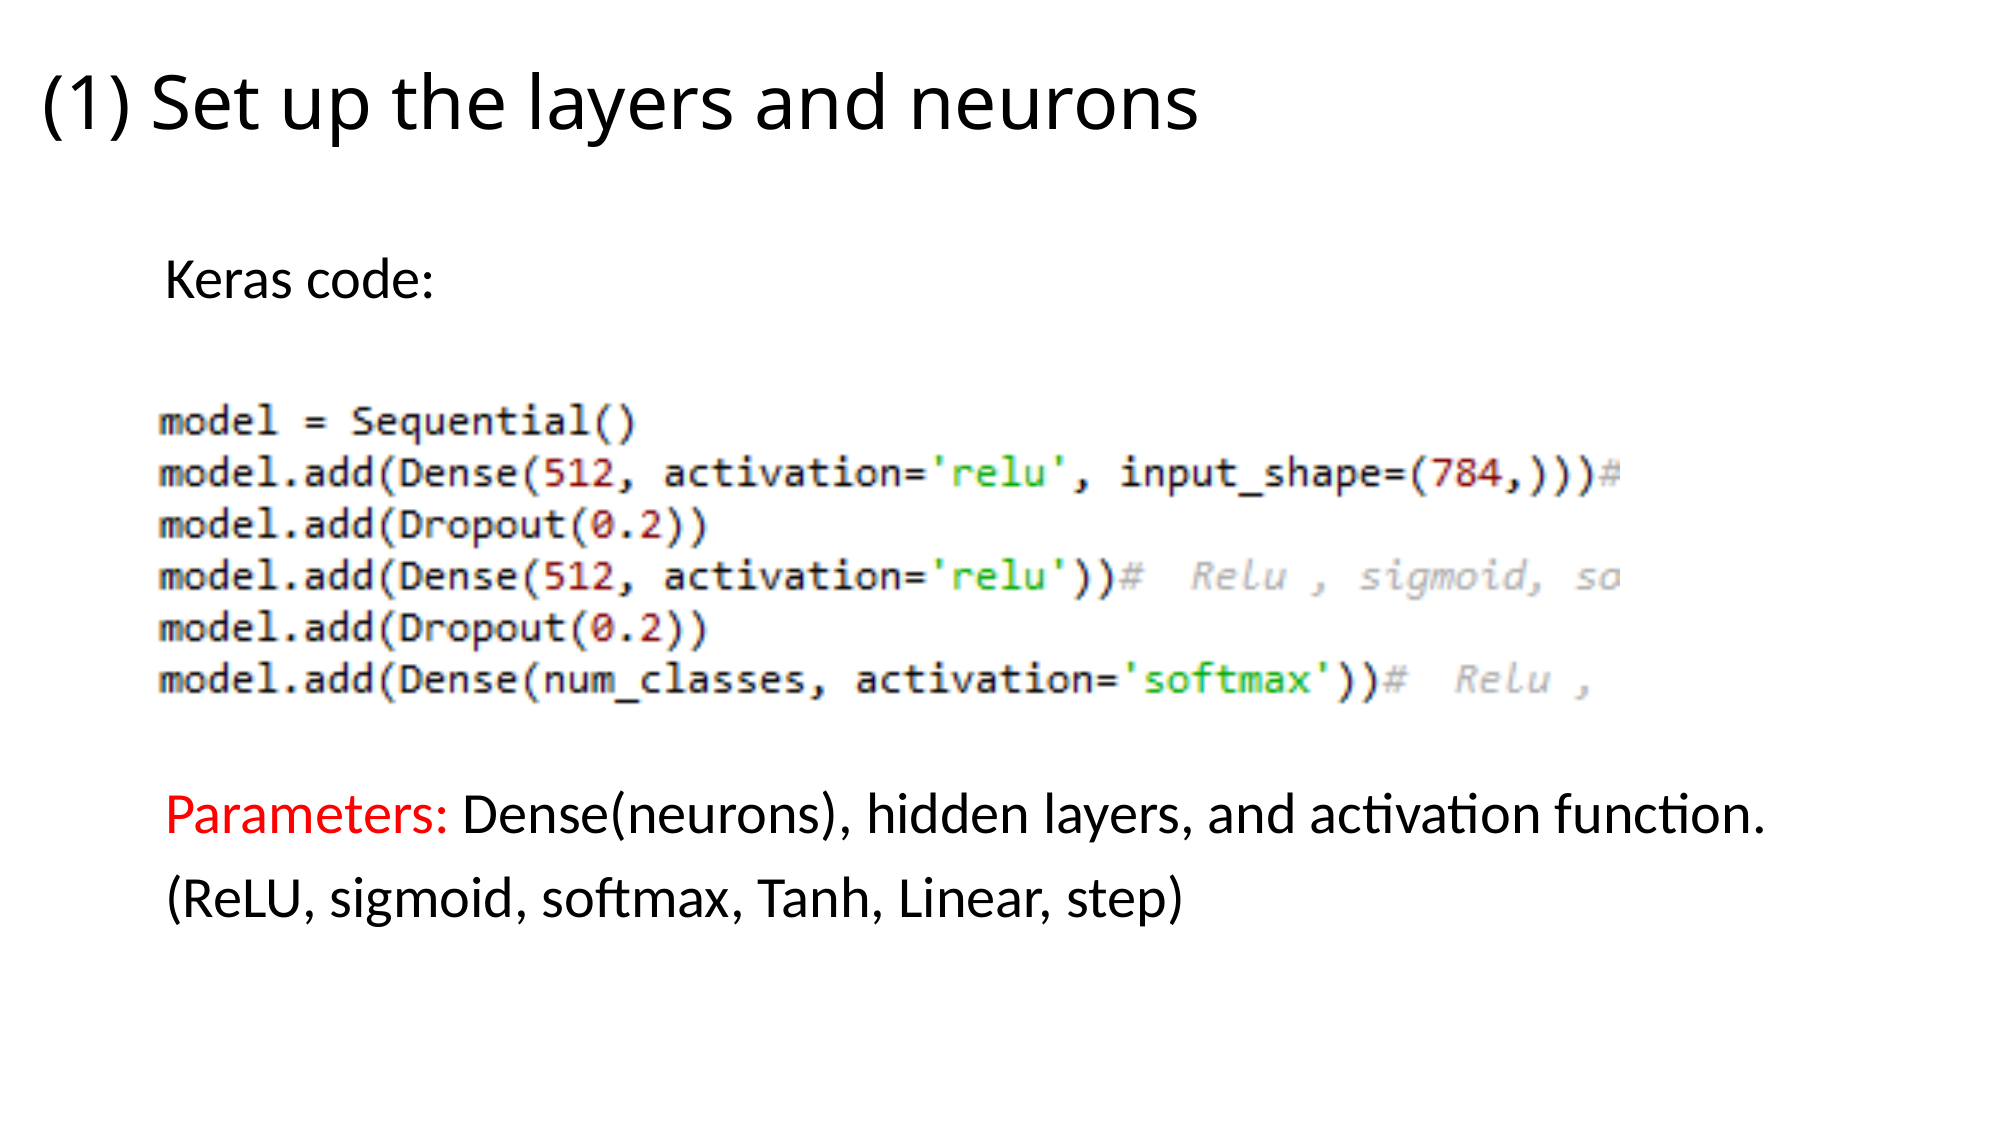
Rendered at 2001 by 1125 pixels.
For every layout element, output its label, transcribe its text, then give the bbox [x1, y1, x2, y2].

text_box Parameters: Dense(neurons), hidden layers, and activation function. (ReLU, sigmoid, softmax, Tanh, Linear, step) [150, 685, 1876, 1025]
title (1) Set up the layers and neurons [27, 30, 1319, 180]
list Keras code: [150, 240, 641, 338]
picture [150, 398, 1620, 718]
